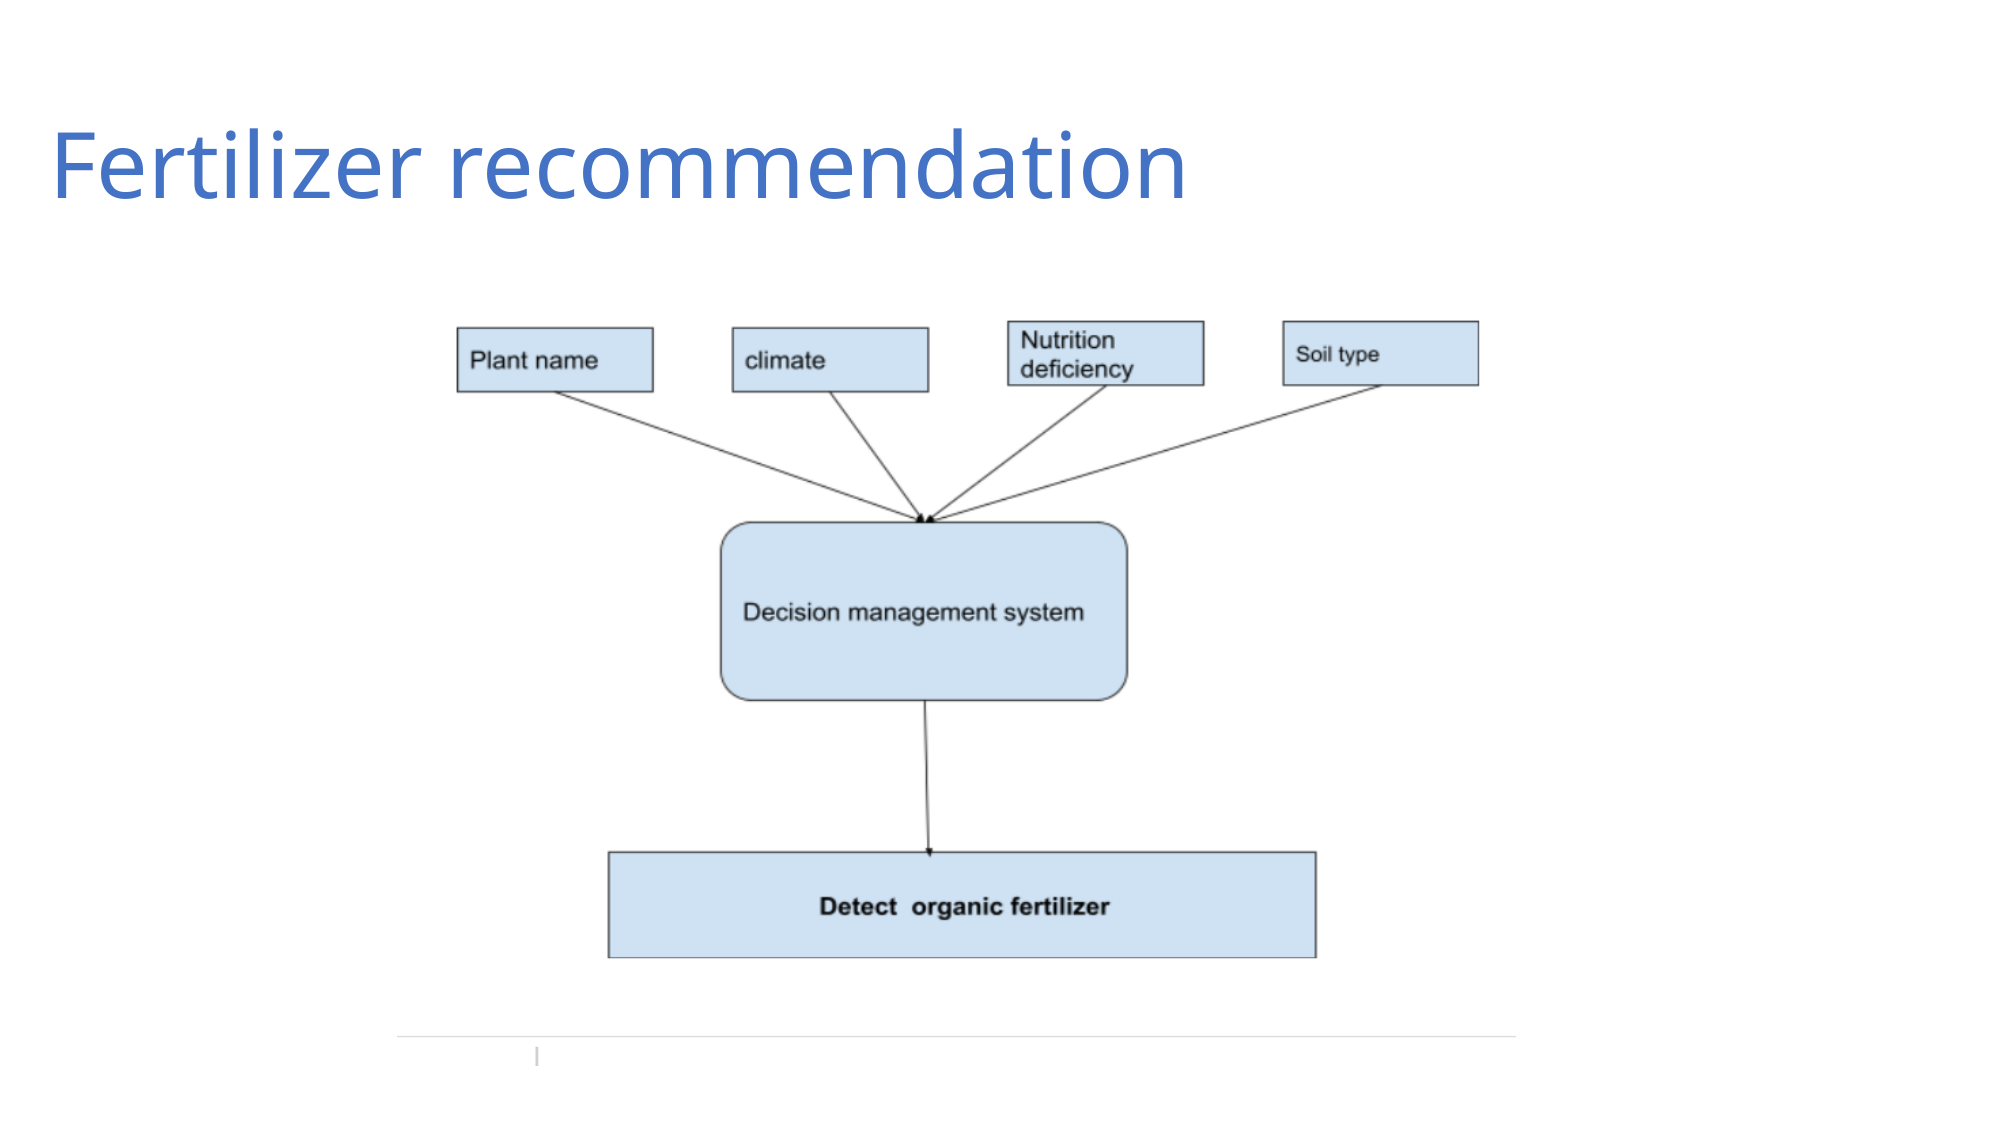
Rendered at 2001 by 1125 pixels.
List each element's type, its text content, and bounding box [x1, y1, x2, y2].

title Fertilizer recommendation [34, 59, 1760, 278]
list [397, 243, 1516, 1066]
